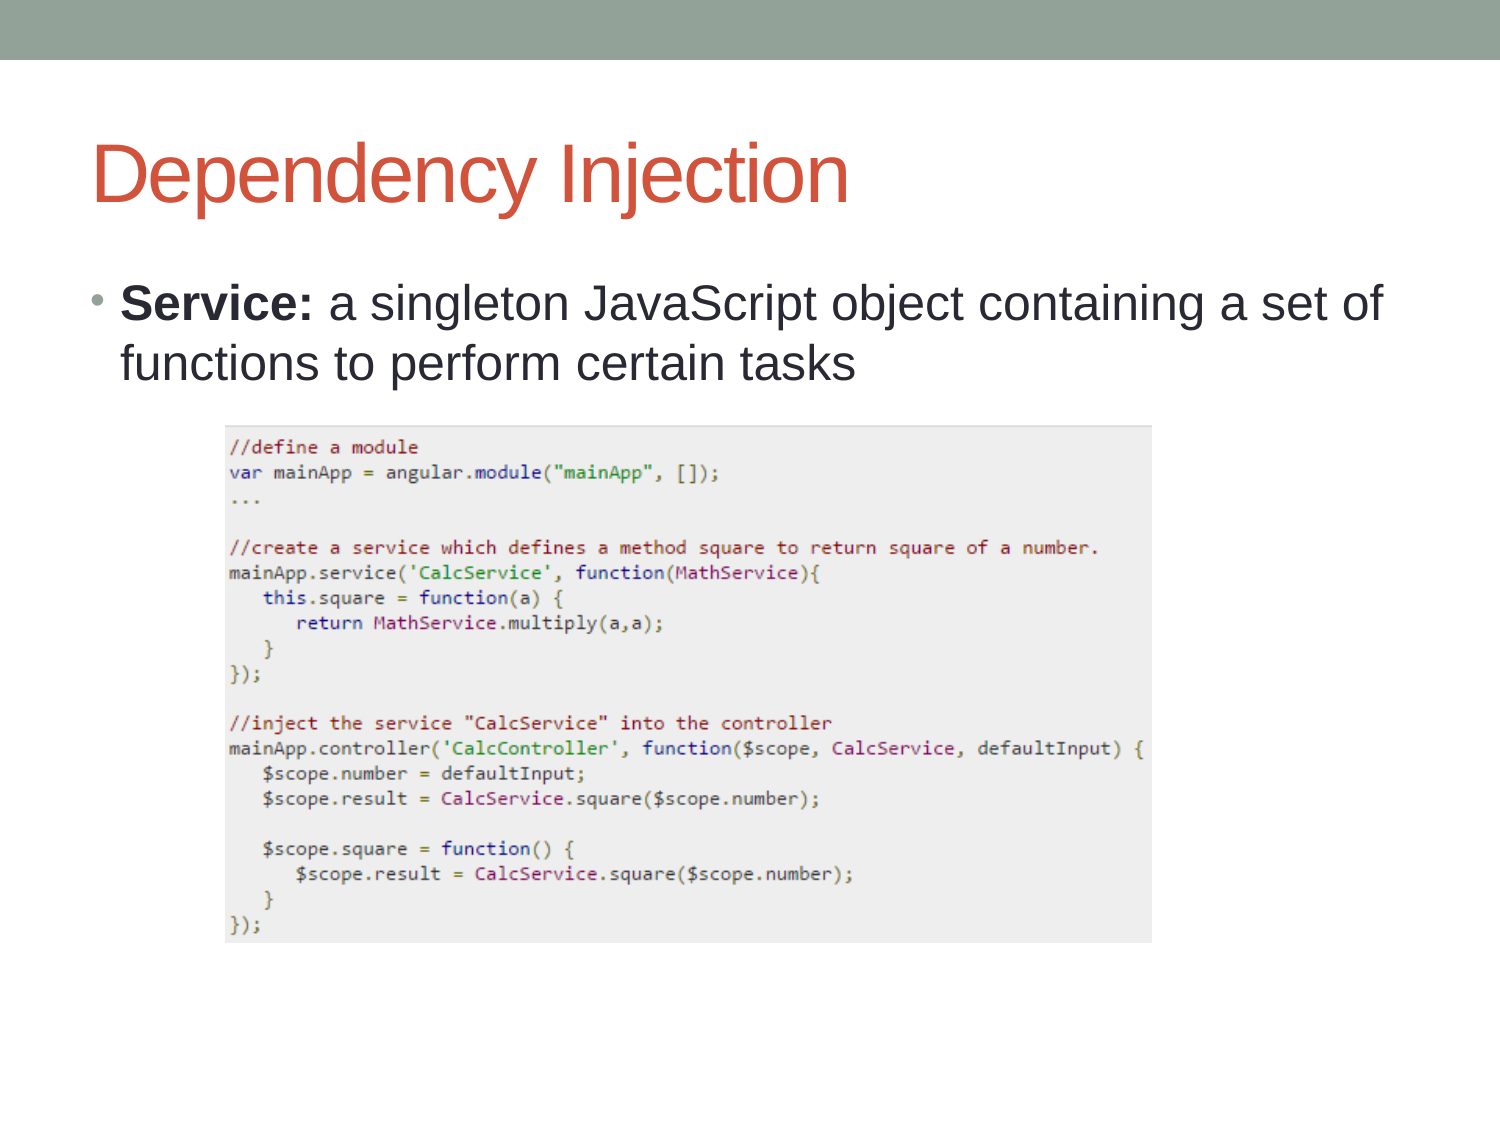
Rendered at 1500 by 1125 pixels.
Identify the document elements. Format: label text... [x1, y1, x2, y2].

list Service: a singleton JavaScript object containing a set of functions to perform certain tasks [75, 262, 1425, 1063]
picture [224, 424, 1152, 943]
title Dependency Injection [75, 87, 1425, 250]
